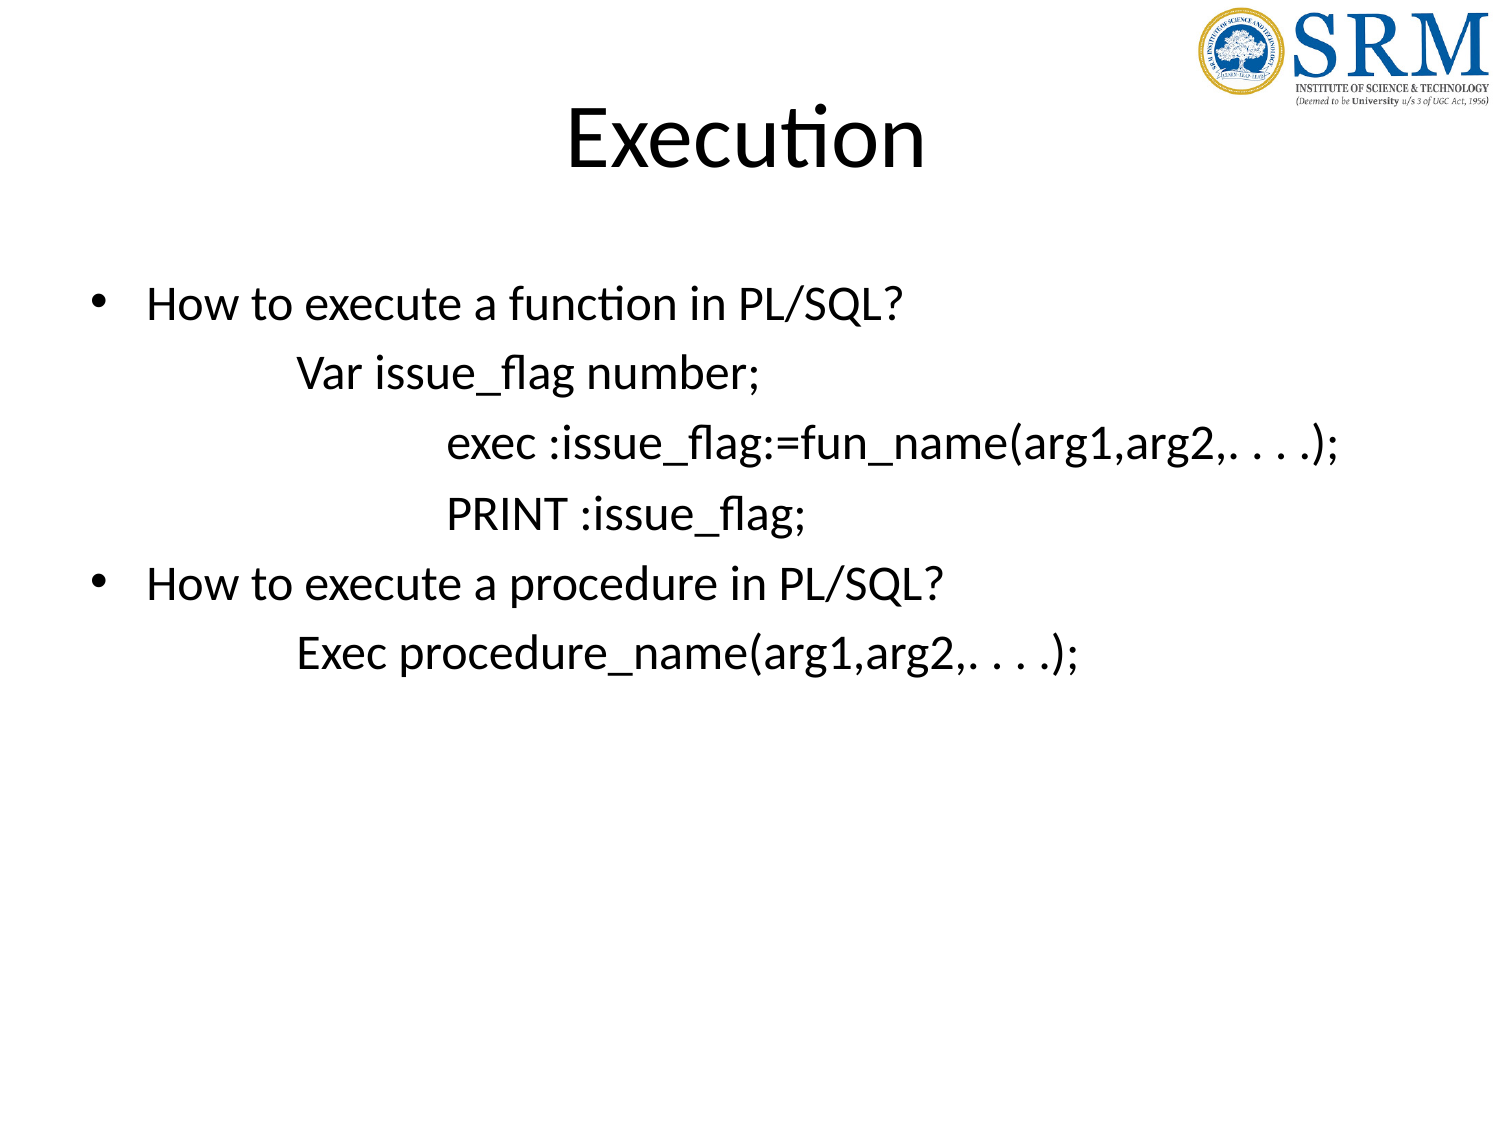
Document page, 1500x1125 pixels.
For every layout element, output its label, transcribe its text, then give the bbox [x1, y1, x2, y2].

picture [1192, 6, 1495, 112]
title Execution [71, 37, 1422, 225]
list How to execute a function in PL/SQL? Var issue_flag number; exec :issue_flag:=fun_name(arg1,arg2,. . . .); PRINT :issue_flag; How to execute a procedure in PL/SQL? Exec procedure_name(arg1,arg2,. . . .); [75, 262, 1425, 1005]
